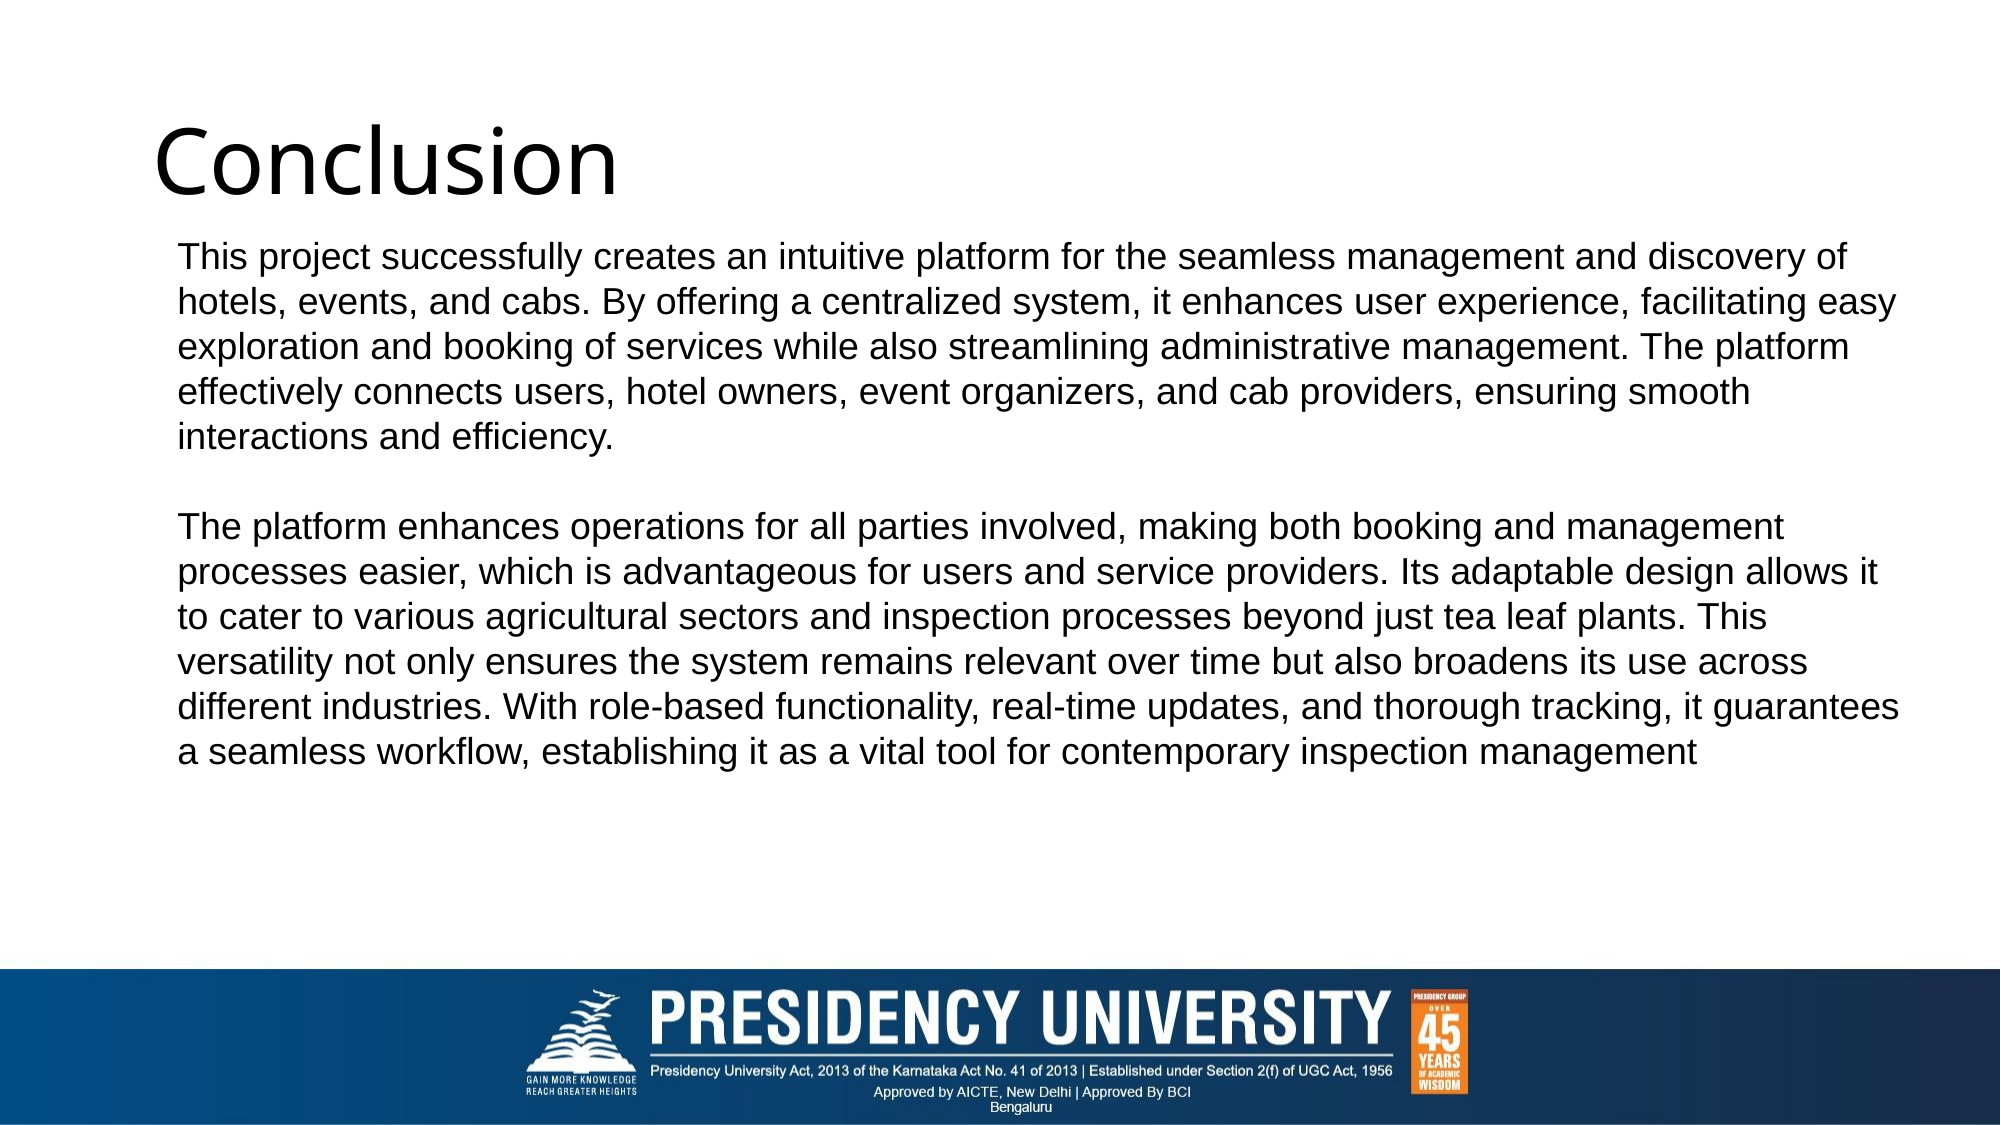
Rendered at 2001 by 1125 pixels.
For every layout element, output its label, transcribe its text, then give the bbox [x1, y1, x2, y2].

picture [0, 958, 2000, 1125]
text_box This project successfully creates an intuitive platform for the seamless management and discovery of hotels, events, and cabs. By offering a centralized system, it enhances user experience, facilitating easy exploration and booking of services while also streamlining administrative management. The platform effectively connects users, hotel owners, event organizers, and cab providers, ensuring smooth interactions and efficiency. The platform enhances operations for all parties involved, making both booking and management processes easier, which is advantageous for users and service providers. Its adaptable design allows it to cater to various agricultural sectors and inspection processes beyond just tea leaf plants. This versatility not only ensures the system remains relevant over time but also broadens its use across different industries. With role-based functionality, real-time updates, and thorough tracking, it guarantees a seamless workflow, establishing it as a vital tool for contemporary inspection management [162, 224, 1925, 780]
title Conclusion [150, 45, 1617, 291]
